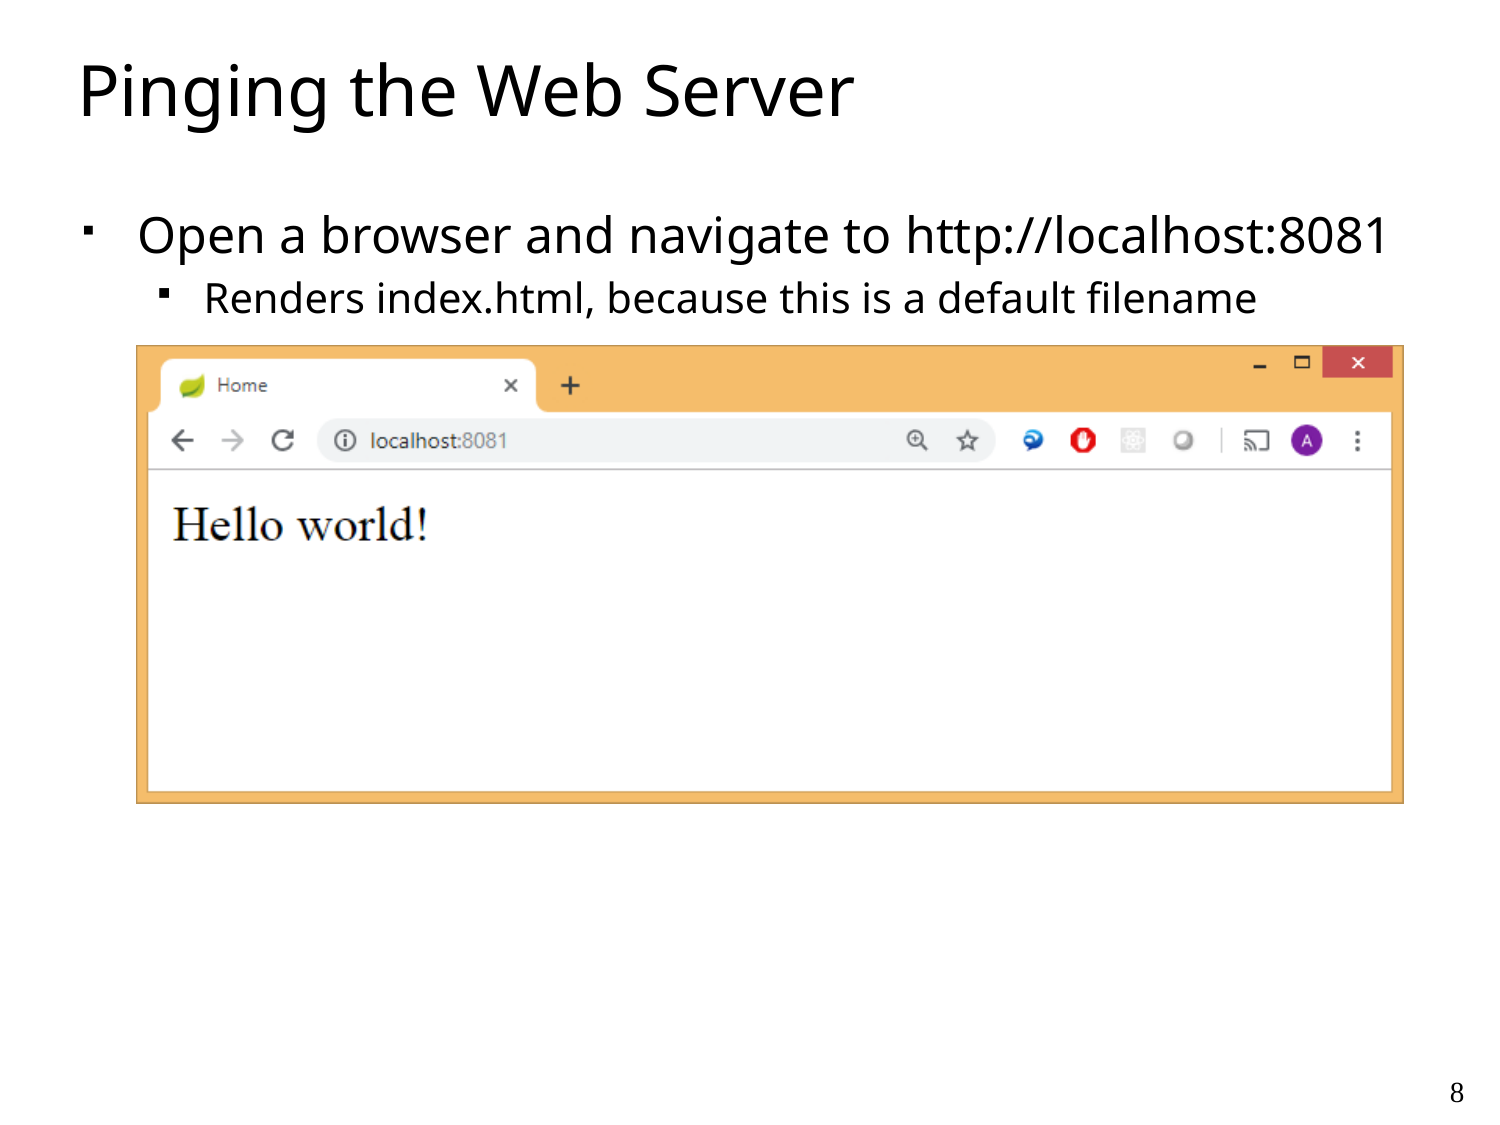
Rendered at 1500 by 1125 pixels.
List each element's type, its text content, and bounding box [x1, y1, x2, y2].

picture [135, 345, 1404, 804]
list Open a browser and navigate to http://localhost:8081 Renders index.html, because this is a default filename [66, 196, 1460, 1007]
footer 8 [1417, 1040, 1497, 1117]
title Pinging the Web Server [61, 24, 1465, 139]
